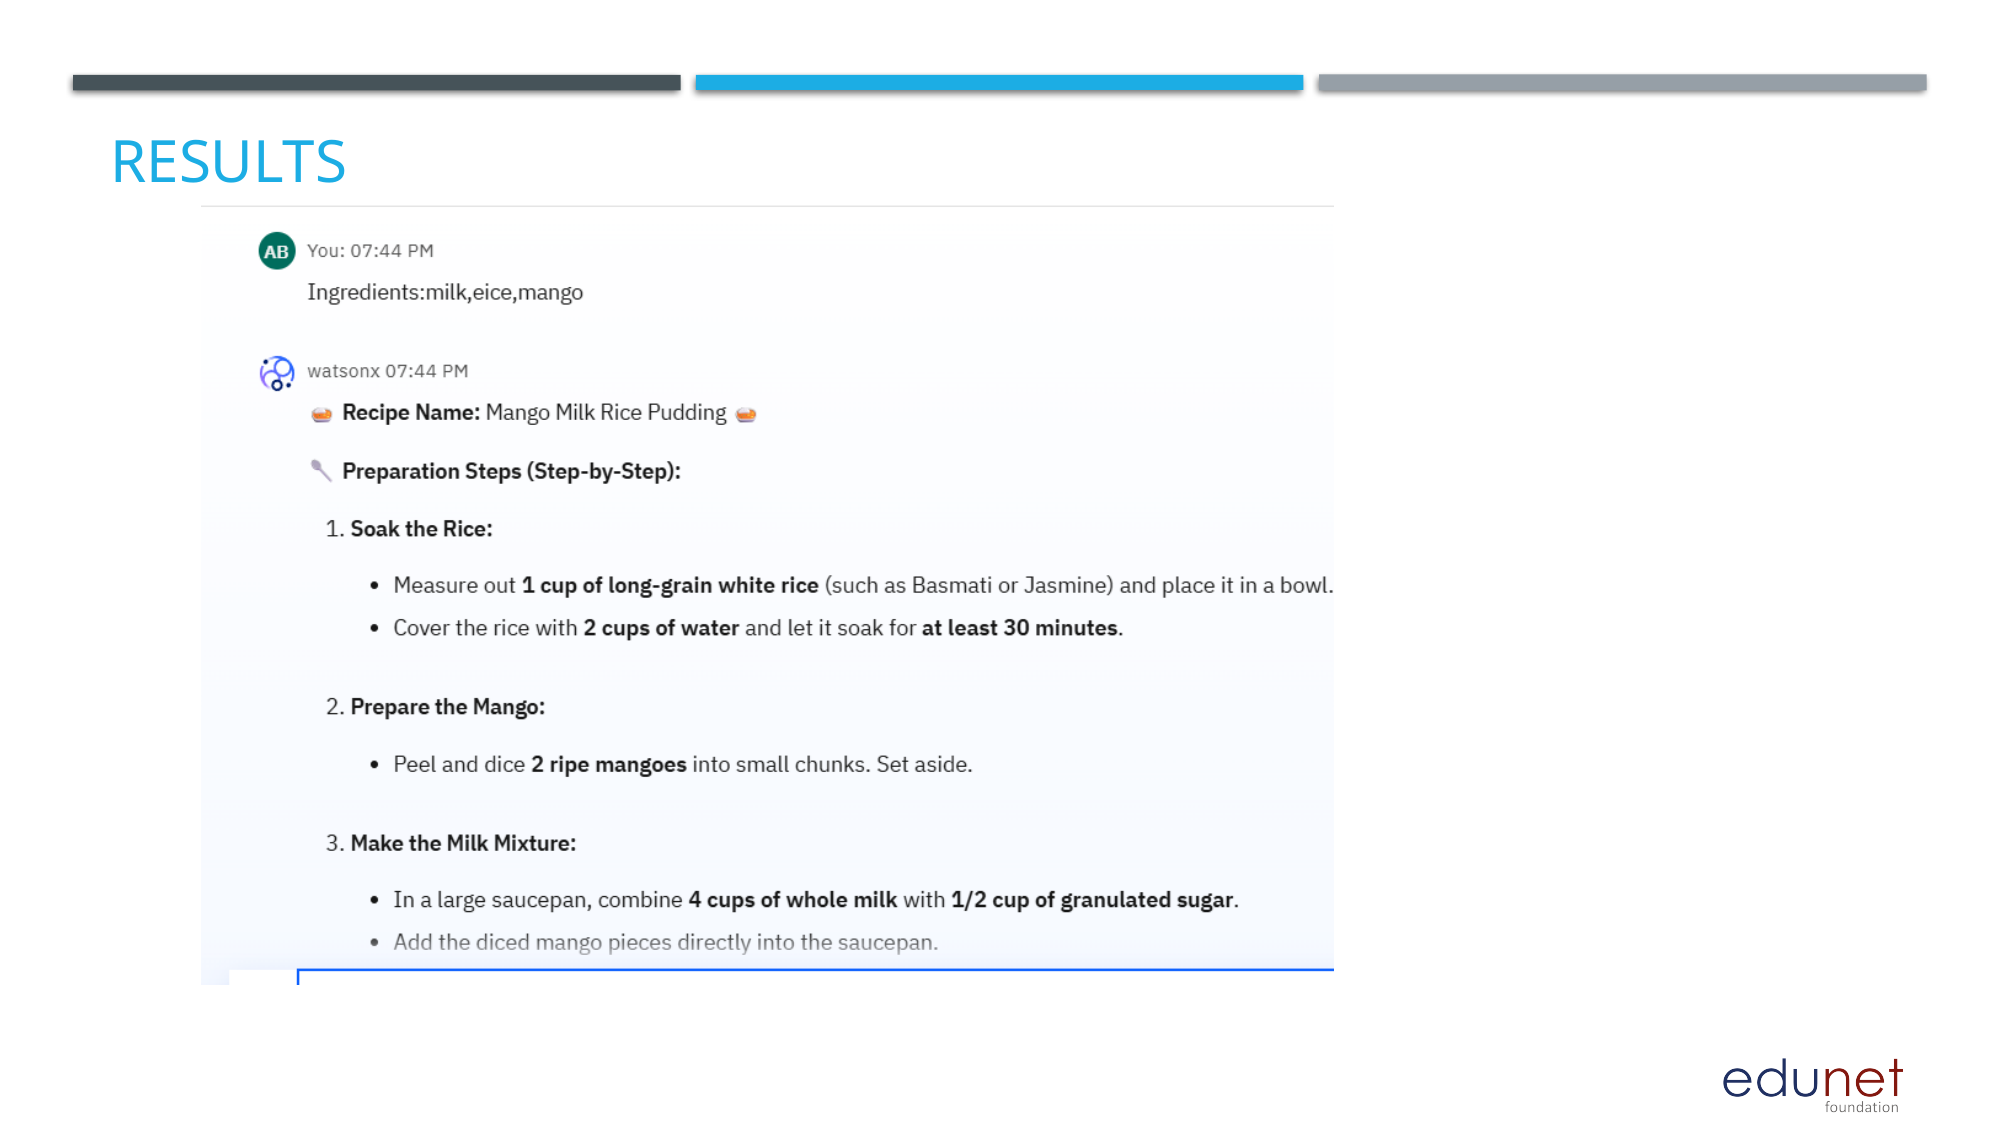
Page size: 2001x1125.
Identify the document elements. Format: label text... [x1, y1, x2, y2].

picture [1719, 1056, 1905, 1116]
picture [200, 201, 1334, 985]
title Results [95, 115, 1905, 203]
